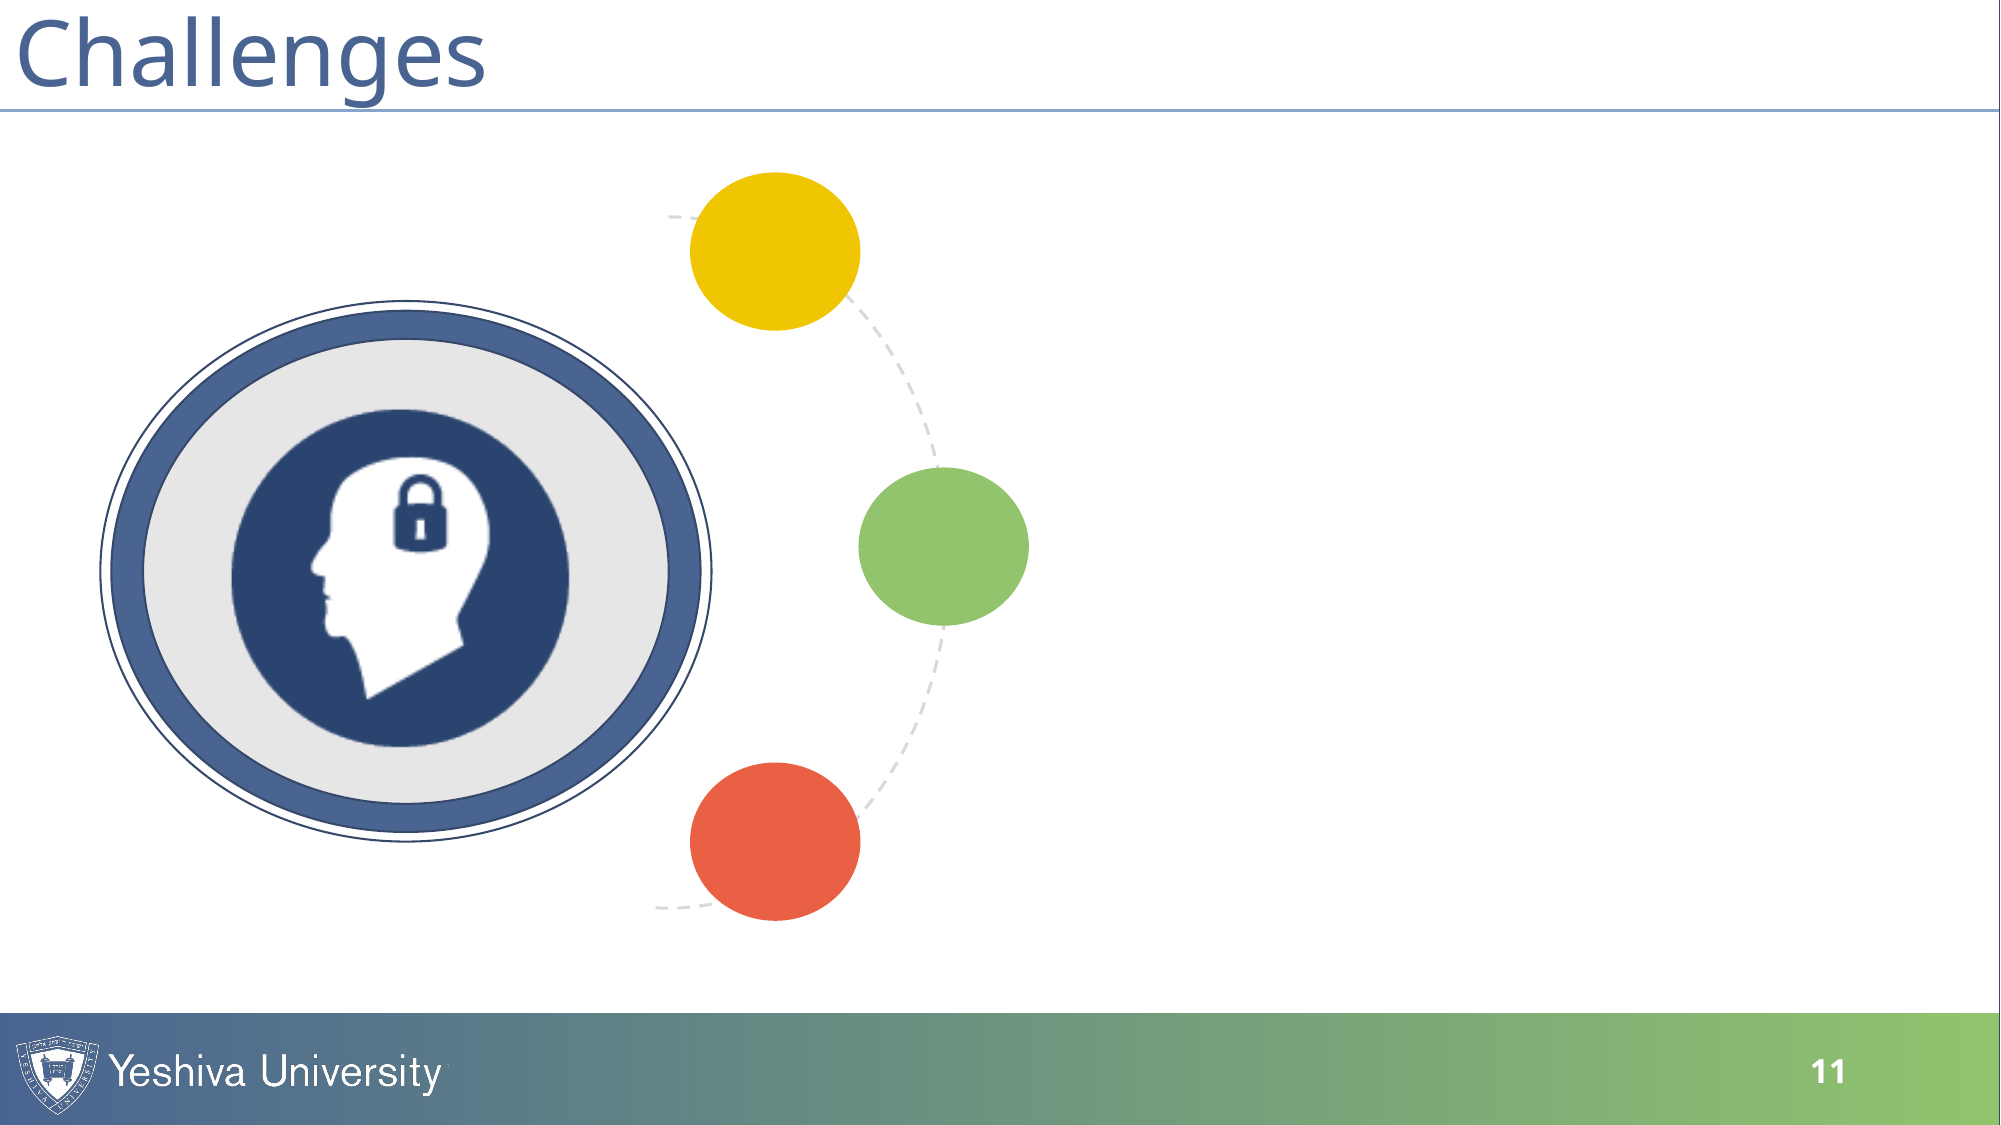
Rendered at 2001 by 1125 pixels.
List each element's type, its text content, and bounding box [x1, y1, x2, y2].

picture [227, 405, 575, 753]
slide_number 11 [1412, 1042, 1863, 1103]
text_box Challenges [0, 0, 1999, 108]
